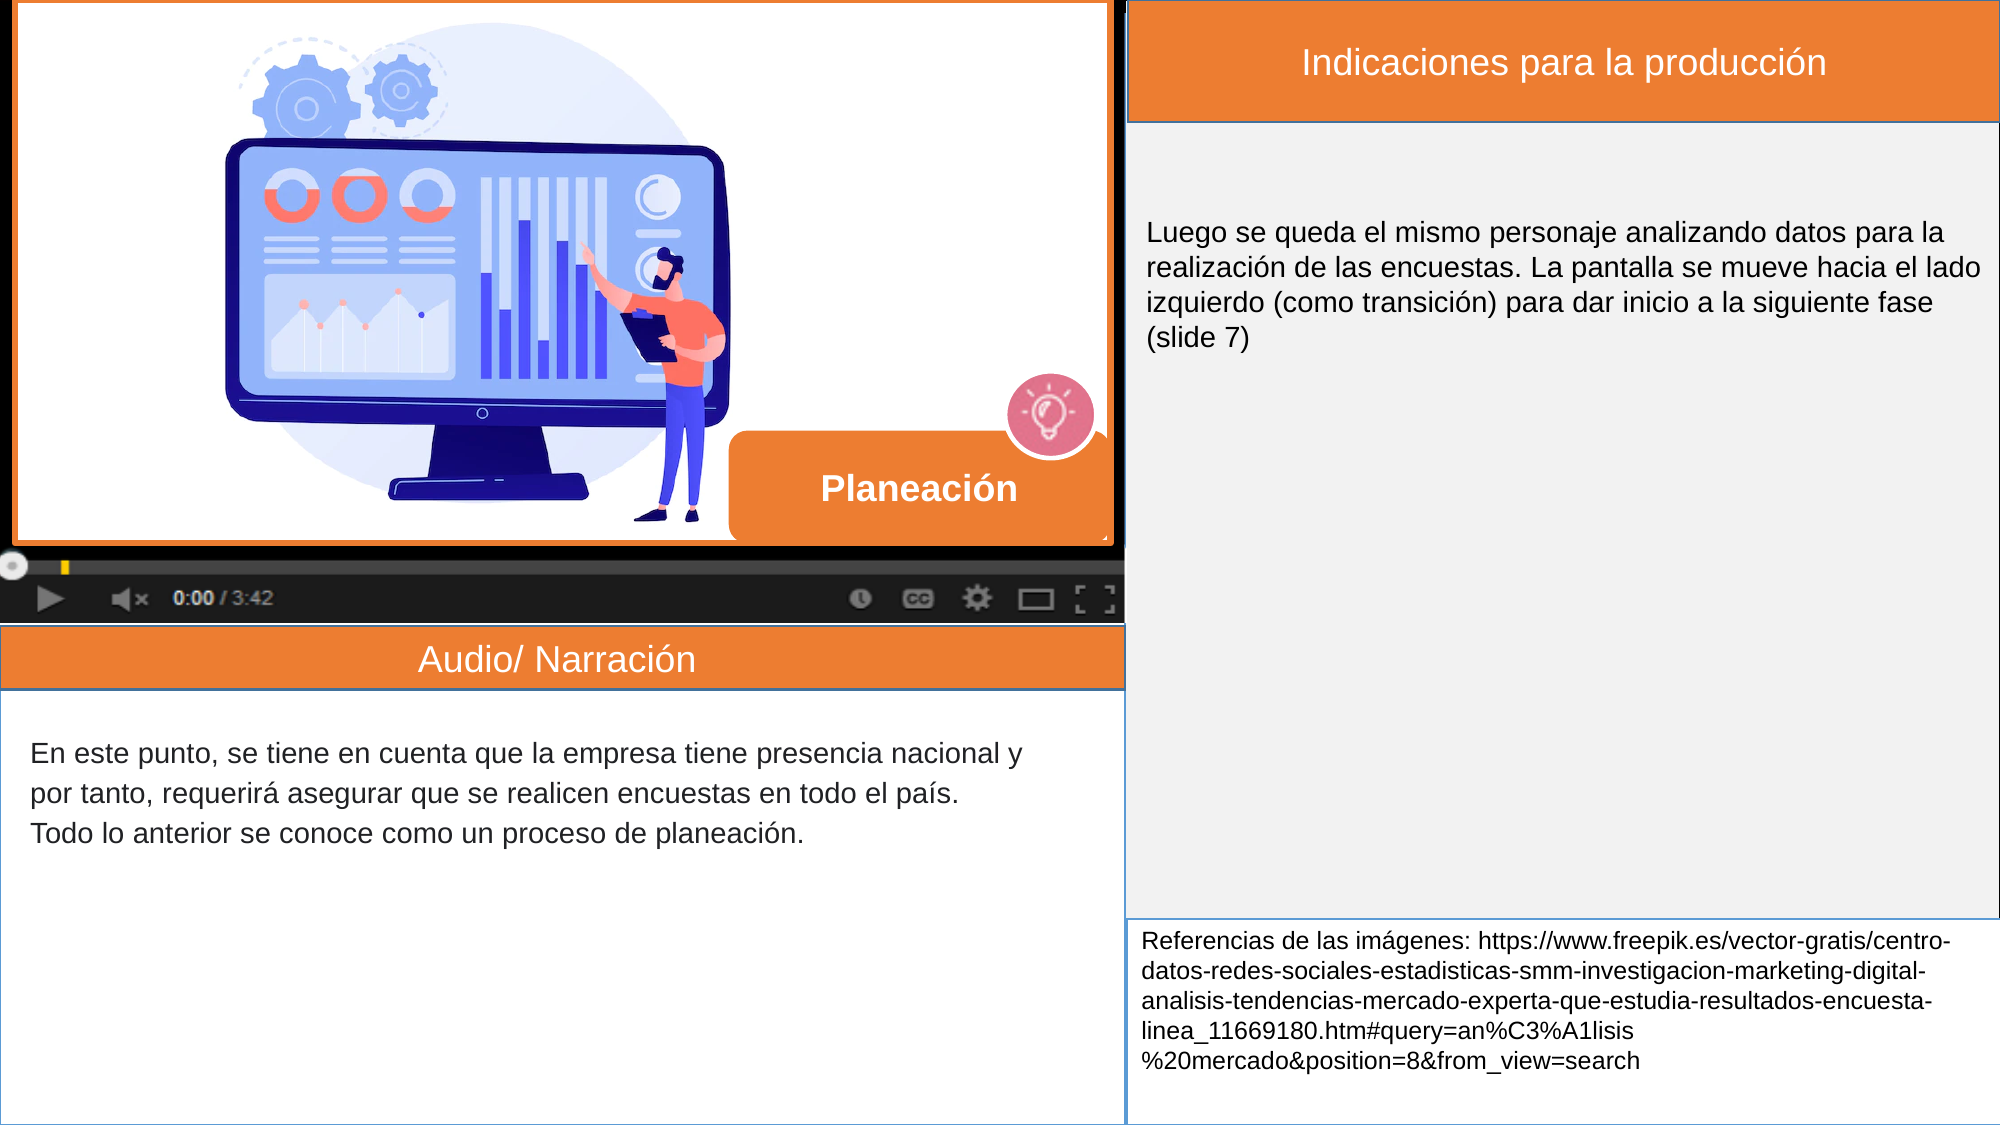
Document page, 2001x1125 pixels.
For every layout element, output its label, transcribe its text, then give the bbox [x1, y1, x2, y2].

text_box Luego se queda el mismo personaje analizando datos para la realización de las encuestas. La pantalla se mueve hacia el lado izquierdo (como transición) para dar inicio a la siguiente fase (slide 7) [1131, 206, 2000, 701]
text_box En este punto, se tiene en cuenta que la empresa tiene presencia nacional y por tanto, requerirá asegurar que se realicen encuestas en todo el país. Todo lo anterior se conoce como un proceso de planeación. [15, 721, 1075, 903]
text_box [1131, 122, 2000, 206]
text_box [1125, 624, 2000, 1125]
text_box Indicaciones para la producción [1131, 0, 2000, 122]
picture [147, 13, 809, 532]
text_box [0, 690, 1125, 1125]
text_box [0, 0, 1127, 623]
picture [1004, 371, 1097, 459]
text_box Referencias de las imágenes: https://www.freepik.es/vector-gratis/centro-datos-redes-sociales-estadisticas-smm-investigacion-marketing-digital-analisis-tendencias-mercado-experta-que-estudia-resultados-encuesta-linea_11669180.htm#query=an%C3%A1lisis%20mercado&position=8&from_view=search [1126, 918, 2000, 1125]
text_box Audio/ Narración [0, 631, 1125, 690]
